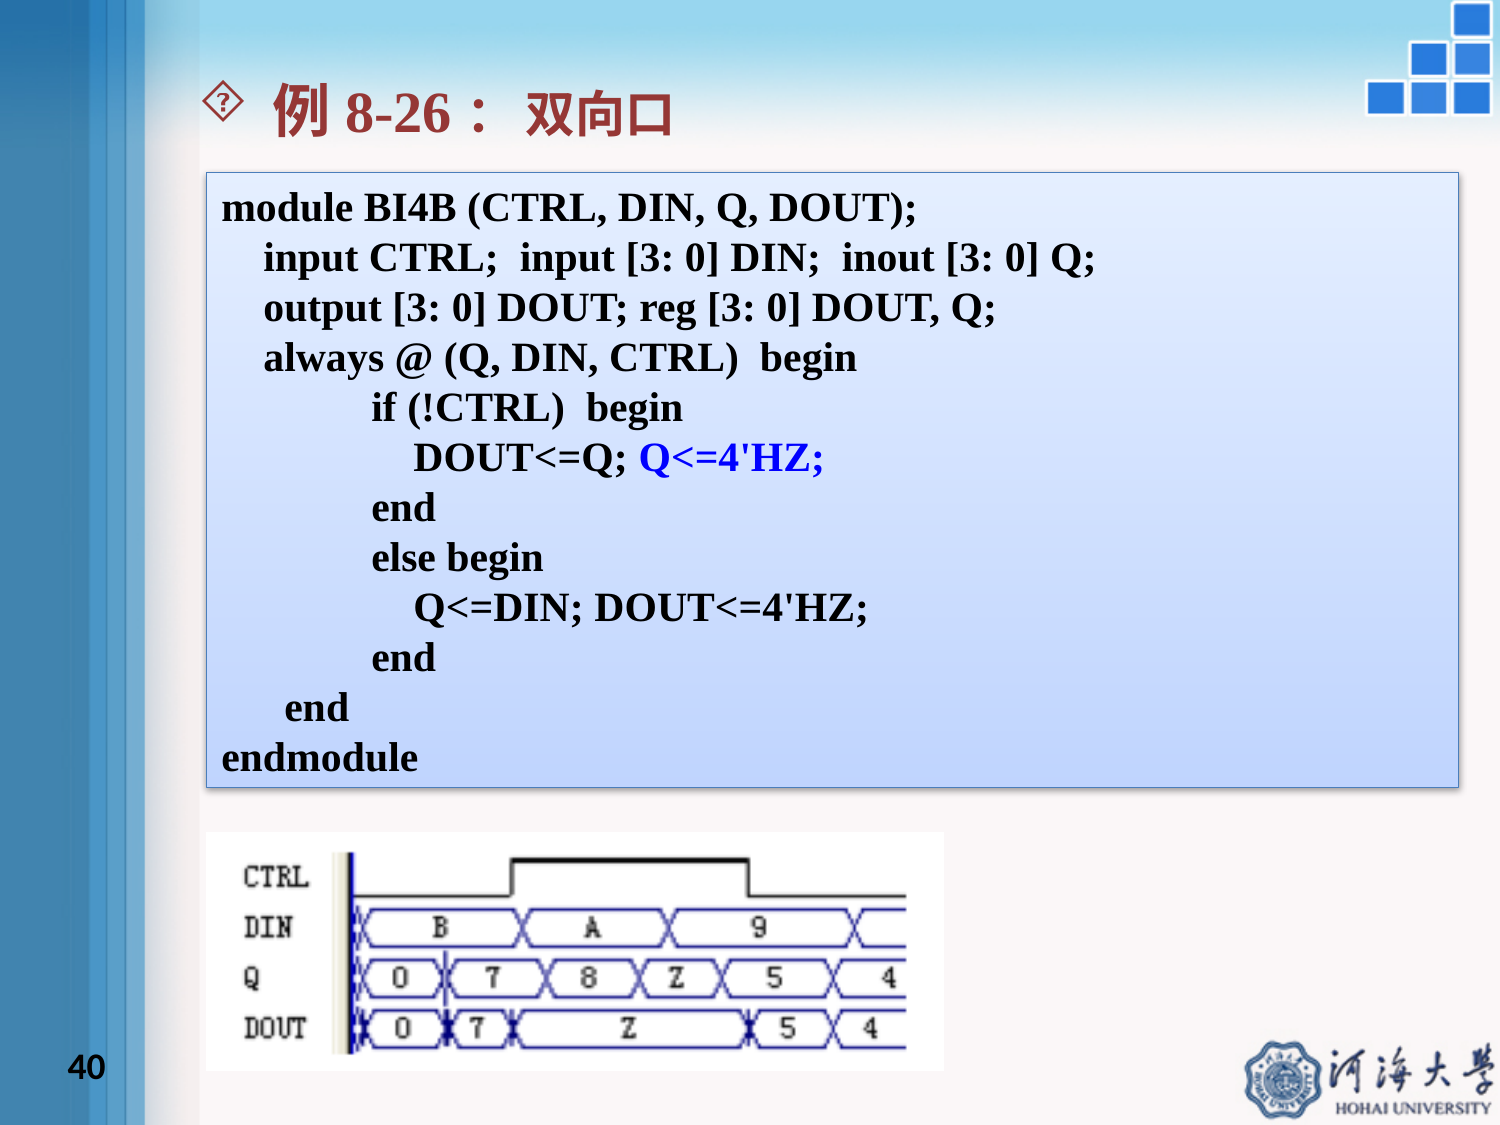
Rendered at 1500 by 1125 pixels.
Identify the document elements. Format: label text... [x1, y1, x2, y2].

text_box 40 [53, 1035, 148, 1103]
picture [0, 0, 1500, 1125]
text_box module BI4B (CTRL, DIN, Q, DOUT); input CTRL; input [3: 0] DIN; inout [3: 0] Q; output [3: 0] DOUT; reg [3: 0] DOUT, Q; always @ (Q, DIN, CTRL) begin if (!CTRL) begin DOUT<=Q; Q<=4'HZ; end else begin Q<=DIN; DOUT<=4'HZ; end end endmodule [206, 172, 1459, 788]
text_box 例8-26： 双向口 [183, 66, 940, 152]
